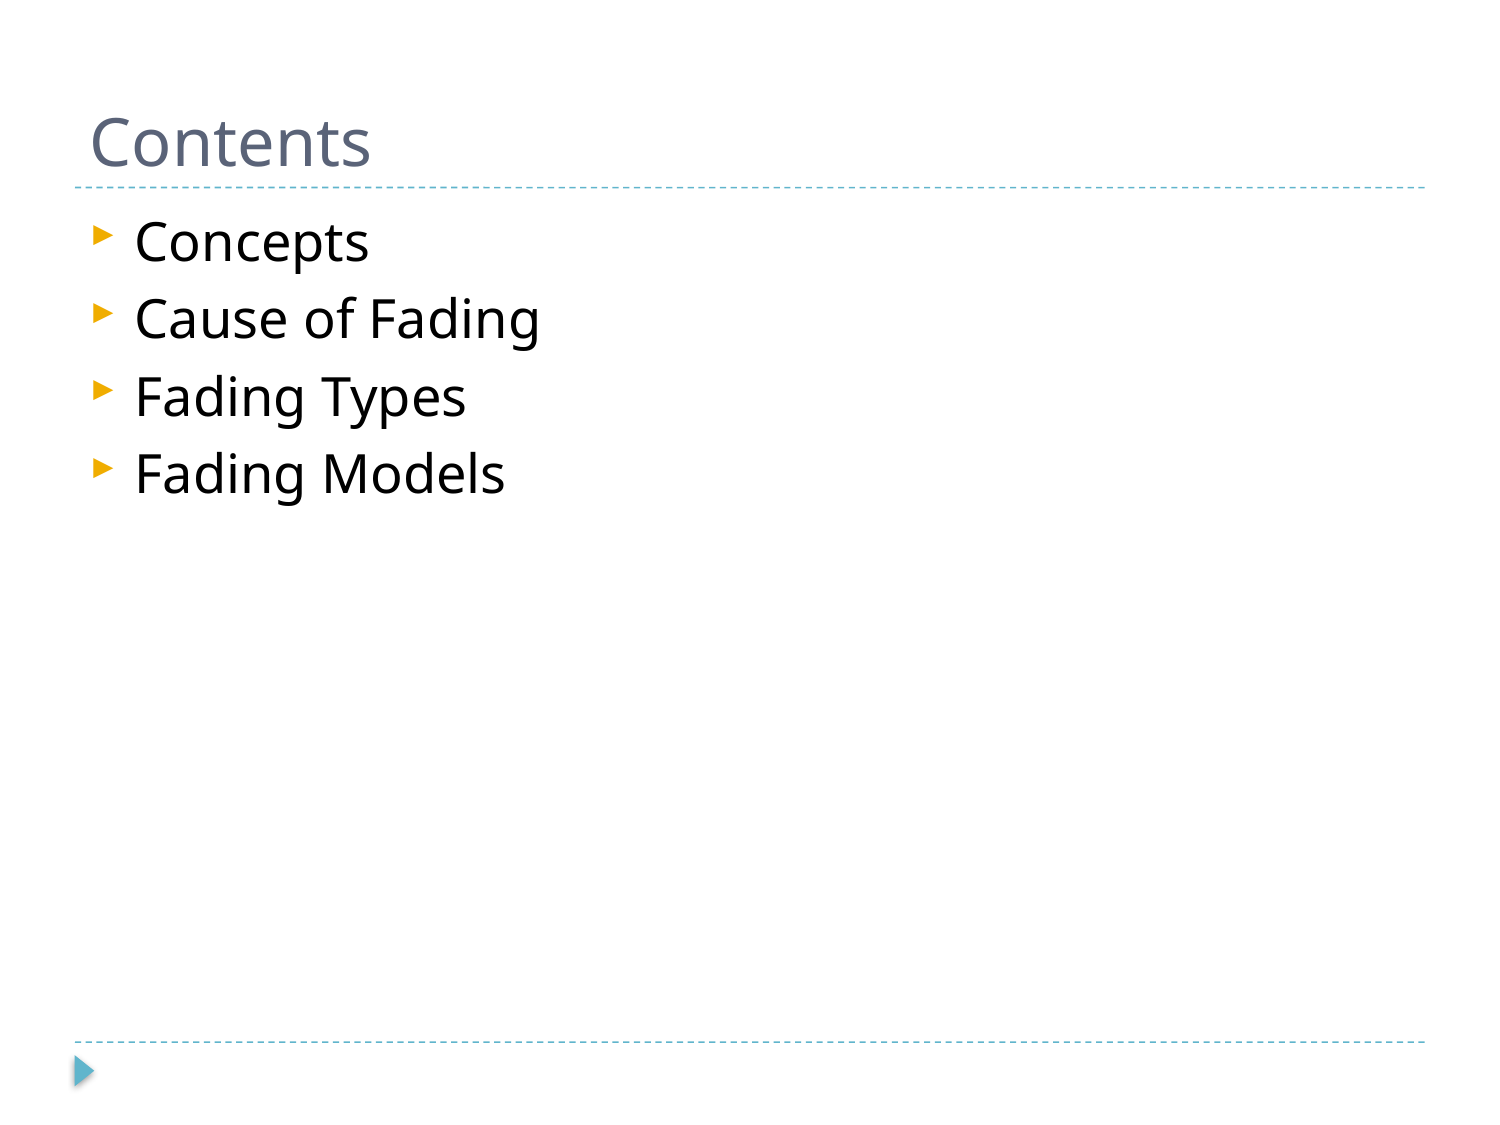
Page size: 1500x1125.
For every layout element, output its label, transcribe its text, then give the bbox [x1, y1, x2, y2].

list Concepts Cause of Fading Fading Types Fading Models [75, 200, 1425, 1010]
title Contents [75, 24, 1425, 188]
